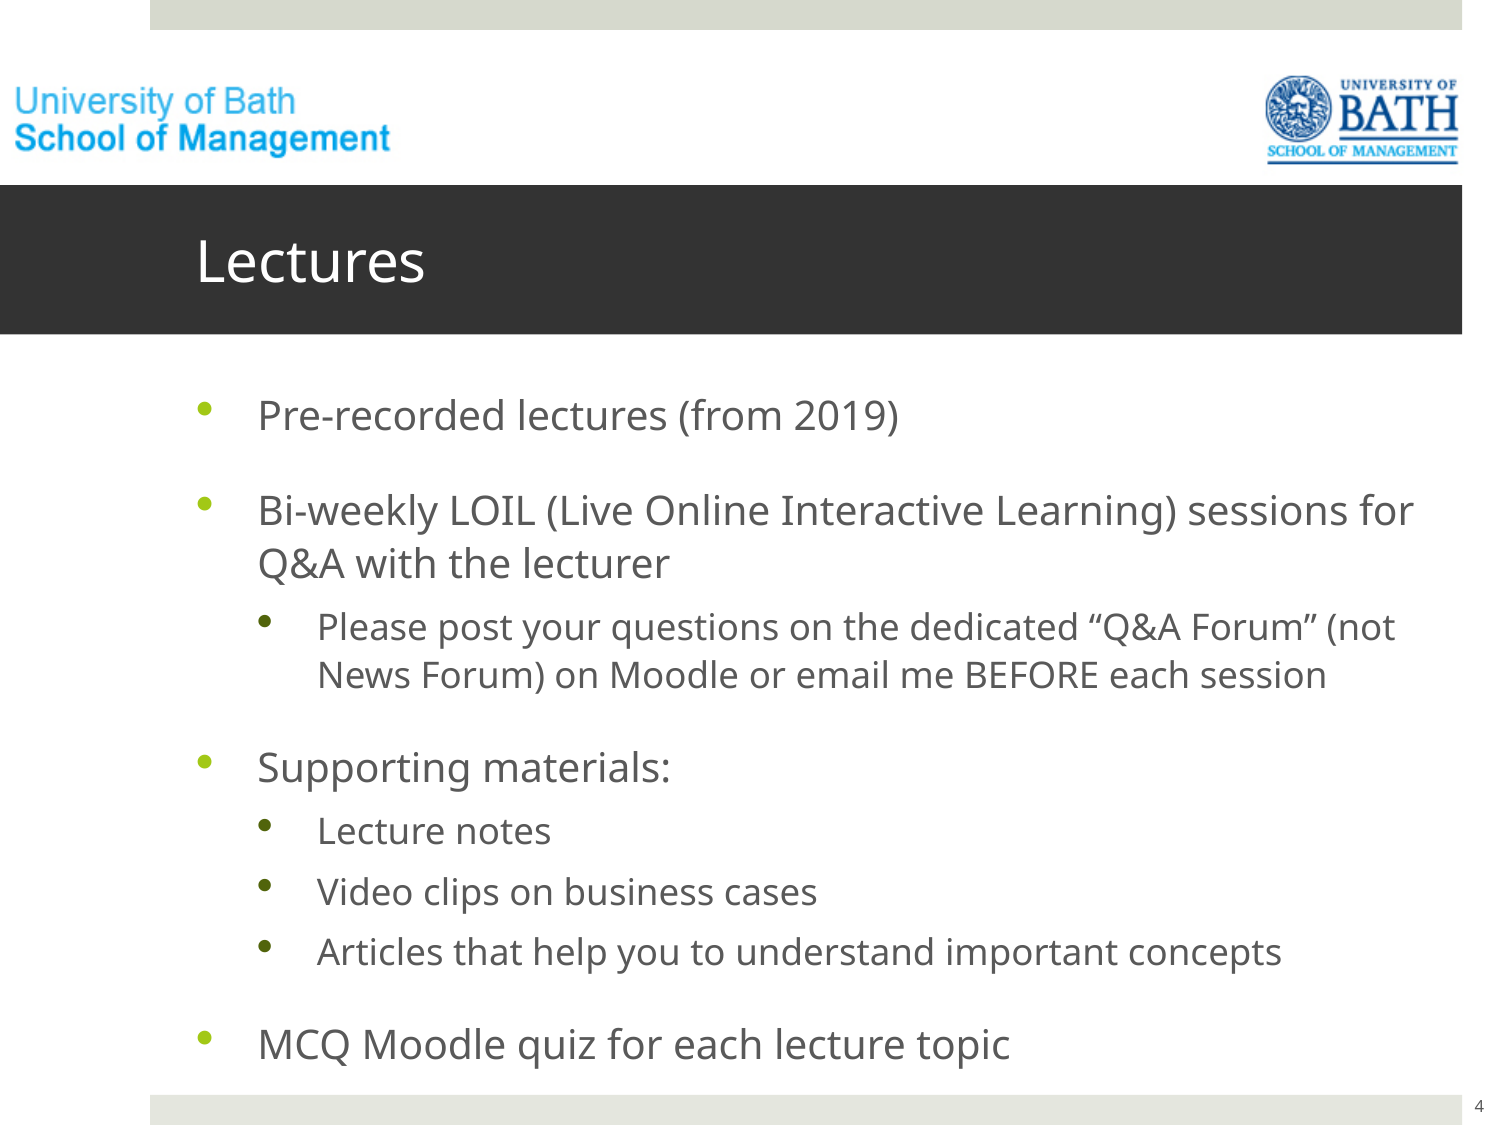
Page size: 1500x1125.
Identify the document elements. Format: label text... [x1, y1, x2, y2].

slide_number 4 [1441, 1077, 1500, 1125]
picture [0, 62, 1485, 185]
title Lectures [0, 185, 1463, 335]
list Pre-recorded lectures (from 2019) Bi-weekly LOIL (Live Online Interactive Learning) sessions for Q&A with the lecturer Please post your questions on the dedicated “Q&A Forum” (not News Forum) on Moodle or email me BEFORE each session Supporting materials: Lecture notes Video clips on business cases Articles that help you to understand important concepts MCQ Moodle quiz for each lecture topic [182, 377, 1463, 1078]
